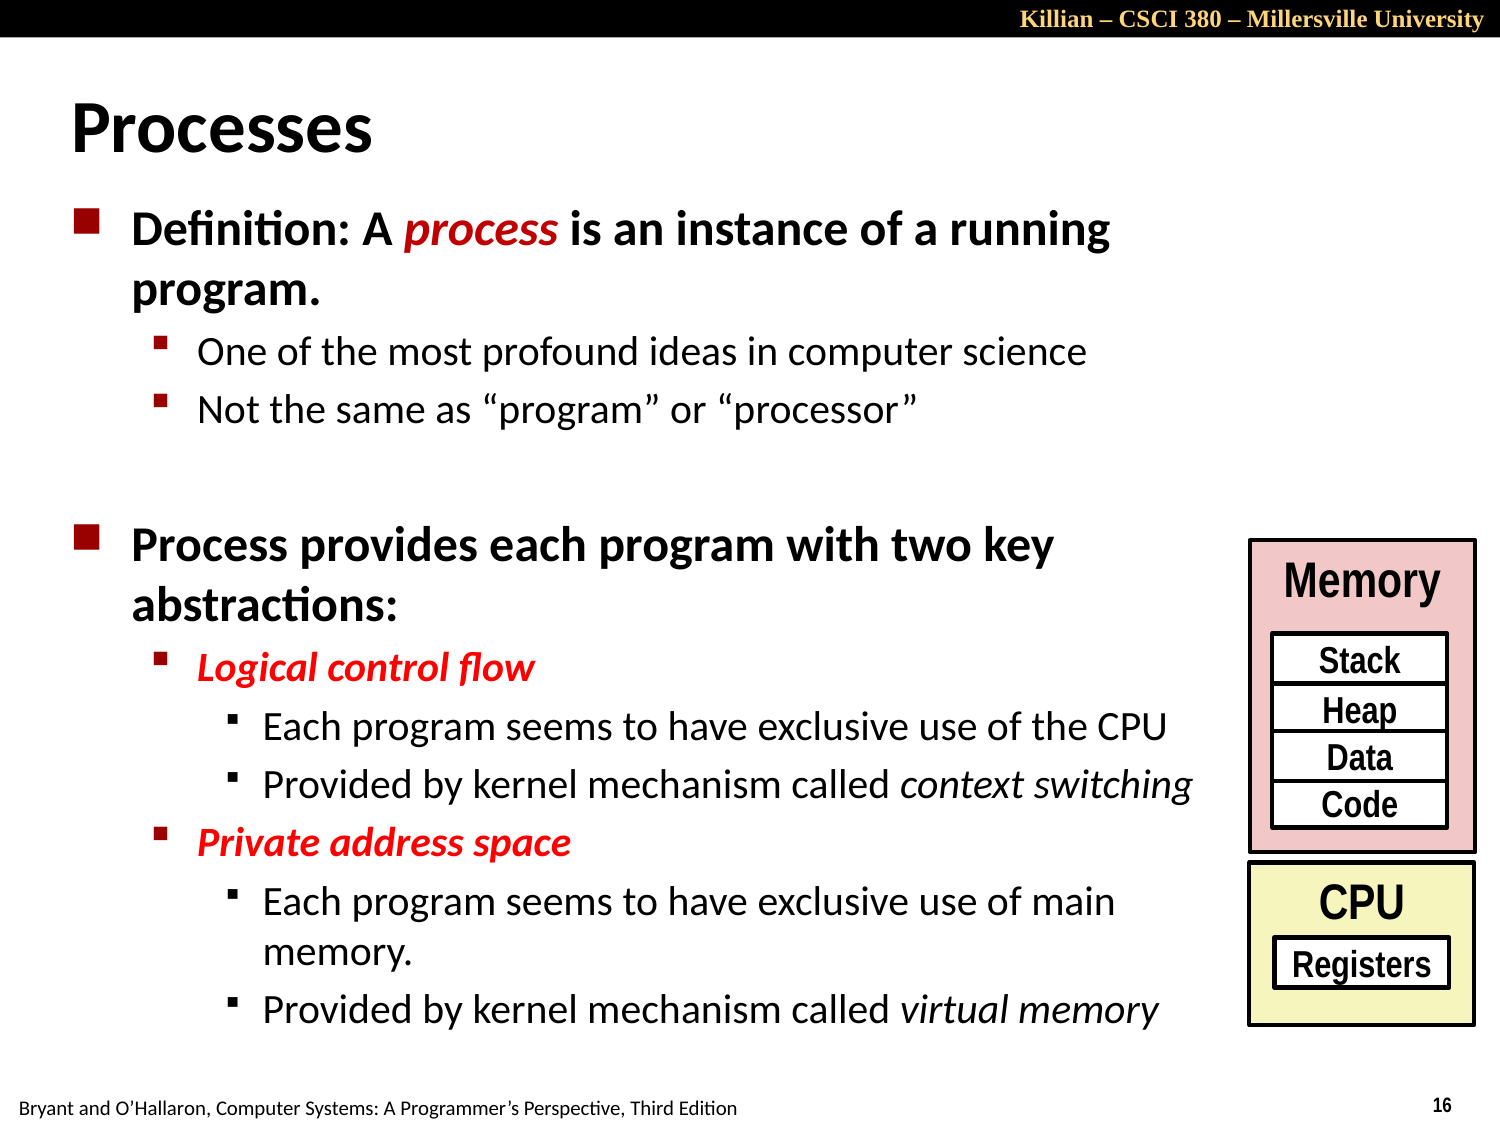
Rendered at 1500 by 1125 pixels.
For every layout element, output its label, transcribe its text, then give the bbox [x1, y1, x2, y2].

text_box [1249, 539, 1476, 853]
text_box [1249, 862, 1475, 1026]
list Definition: A process is an instance of a running program. One of the most profound ideas in computer science Not the same as “program” or “processor” Process provides each program with two key abstractions: Logical control flow Each program seems to have exclusive use of the CPU Provided by kernel mechanism called context switching Private address space Each program seems to have exclusive use of main memory. Provided by kernel mechanism called virtual memory [59, 187, 1226, 1095]
title Processes [55, 74, 917, 170]
